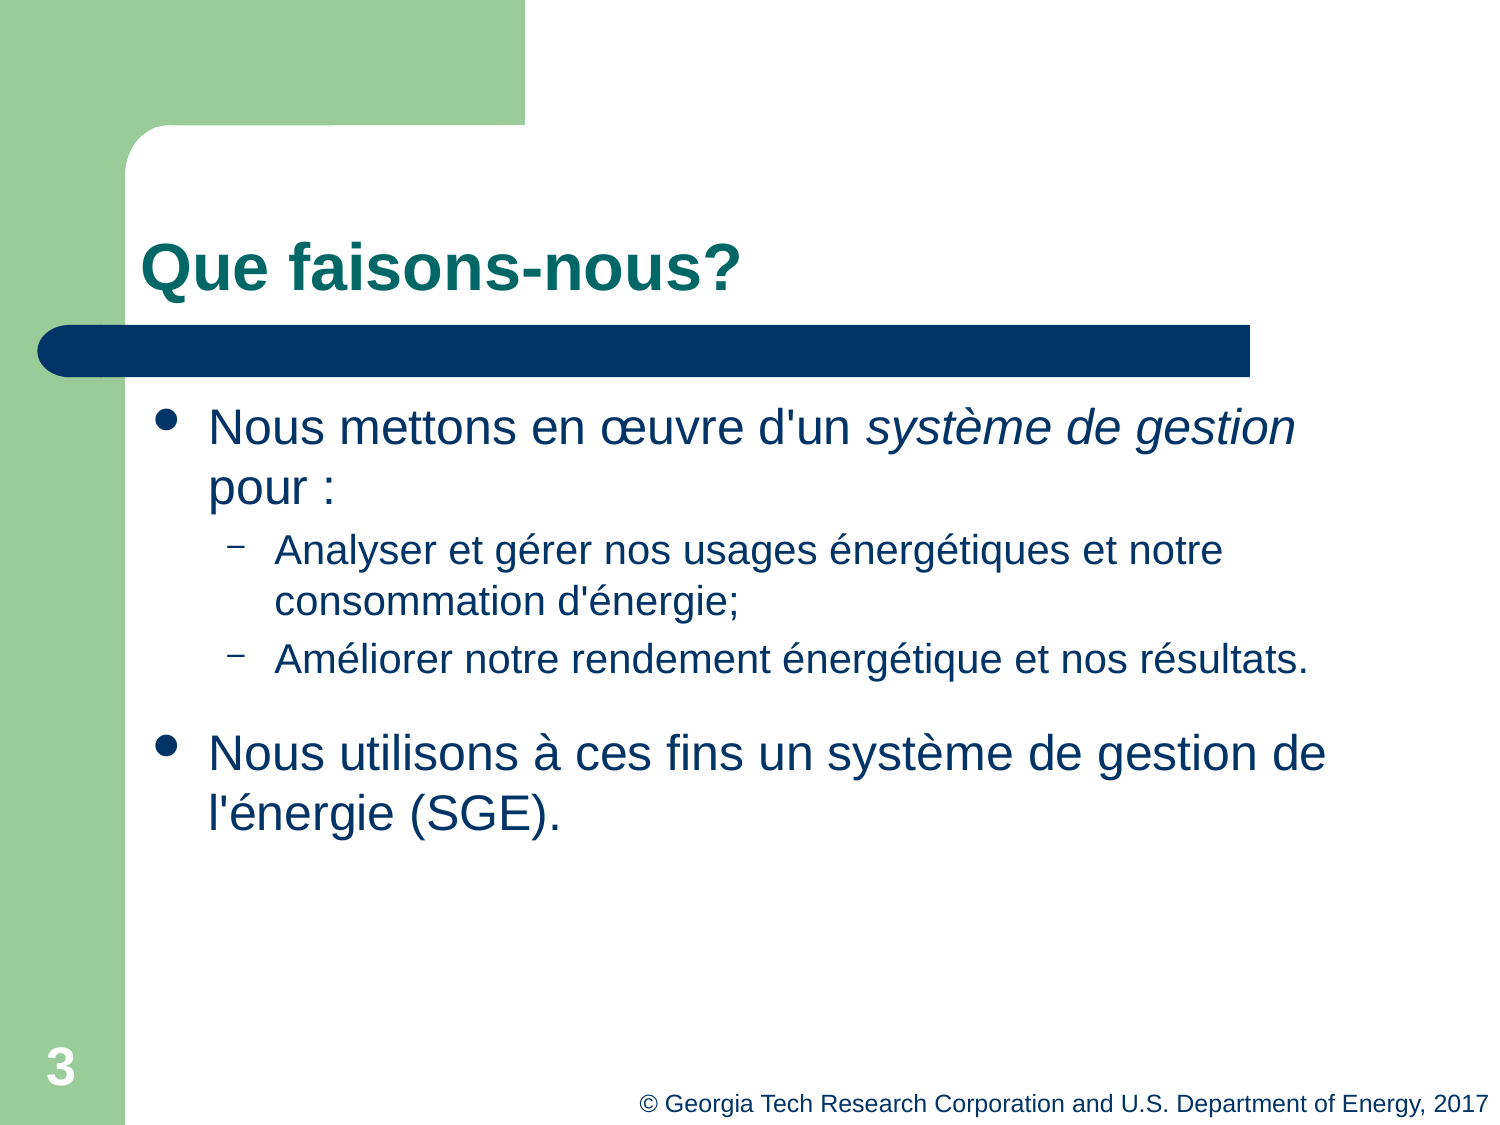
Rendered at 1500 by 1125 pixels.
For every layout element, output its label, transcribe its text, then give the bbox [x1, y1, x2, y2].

list Nous mettons en œuvre d'un système de gestion pour : Analyser et gérer nos usages énergétiques et notre consommation d'énergie; Améliorer notre rendement énergétique et nos résultats. Nous utilisons à ces fins un système de gestion de l'énergie (SGE). [137, 387, 1400, 999]
title Que faisons-nous? [125, 125, 1425, 313]
slide_number 3 [13, 1023, 111, 1105]
text_box © Georgia Tech Research Corporation and U.S. Department of Energy, 2017 [624, 1079, 1500, 1125]
